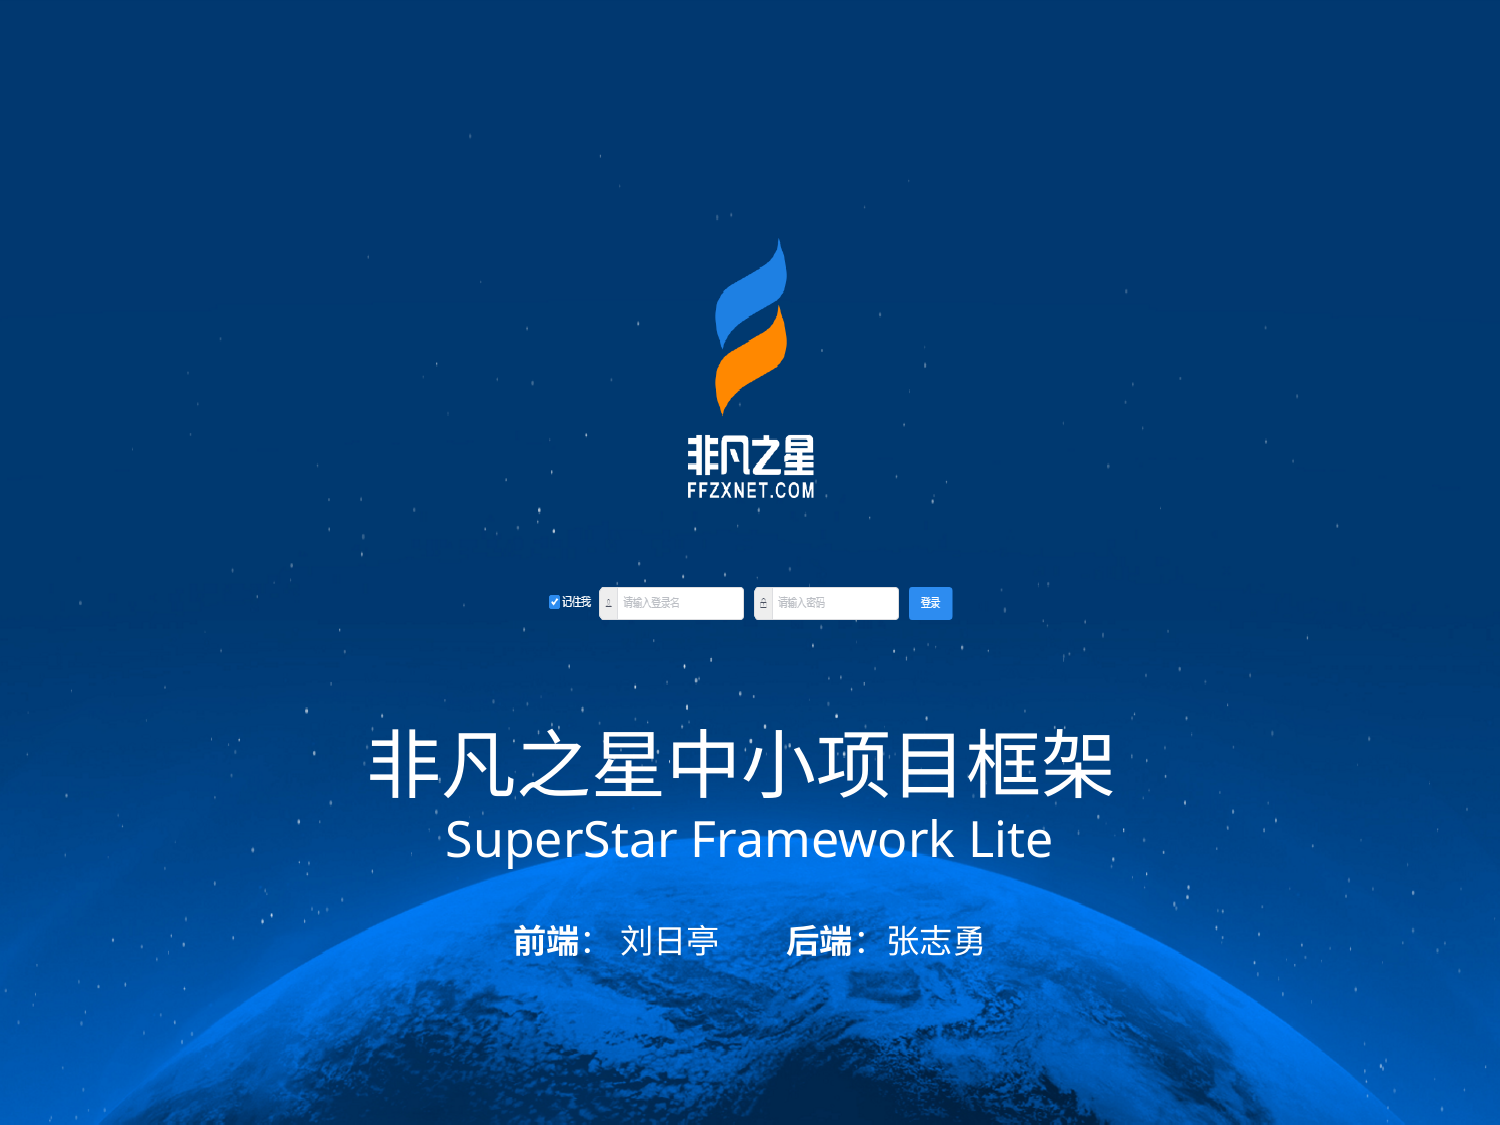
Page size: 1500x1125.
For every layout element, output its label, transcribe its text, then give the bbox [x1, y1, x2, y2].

subtitle 前端： 刘日亭 后端：张志勇 [225, 912, 1275, 1125]
title 非凡之星中小项目框架 SuperStar Framework Lite [112, 671, 1388, 913]
picture [0, 0, 1500, 1125]
